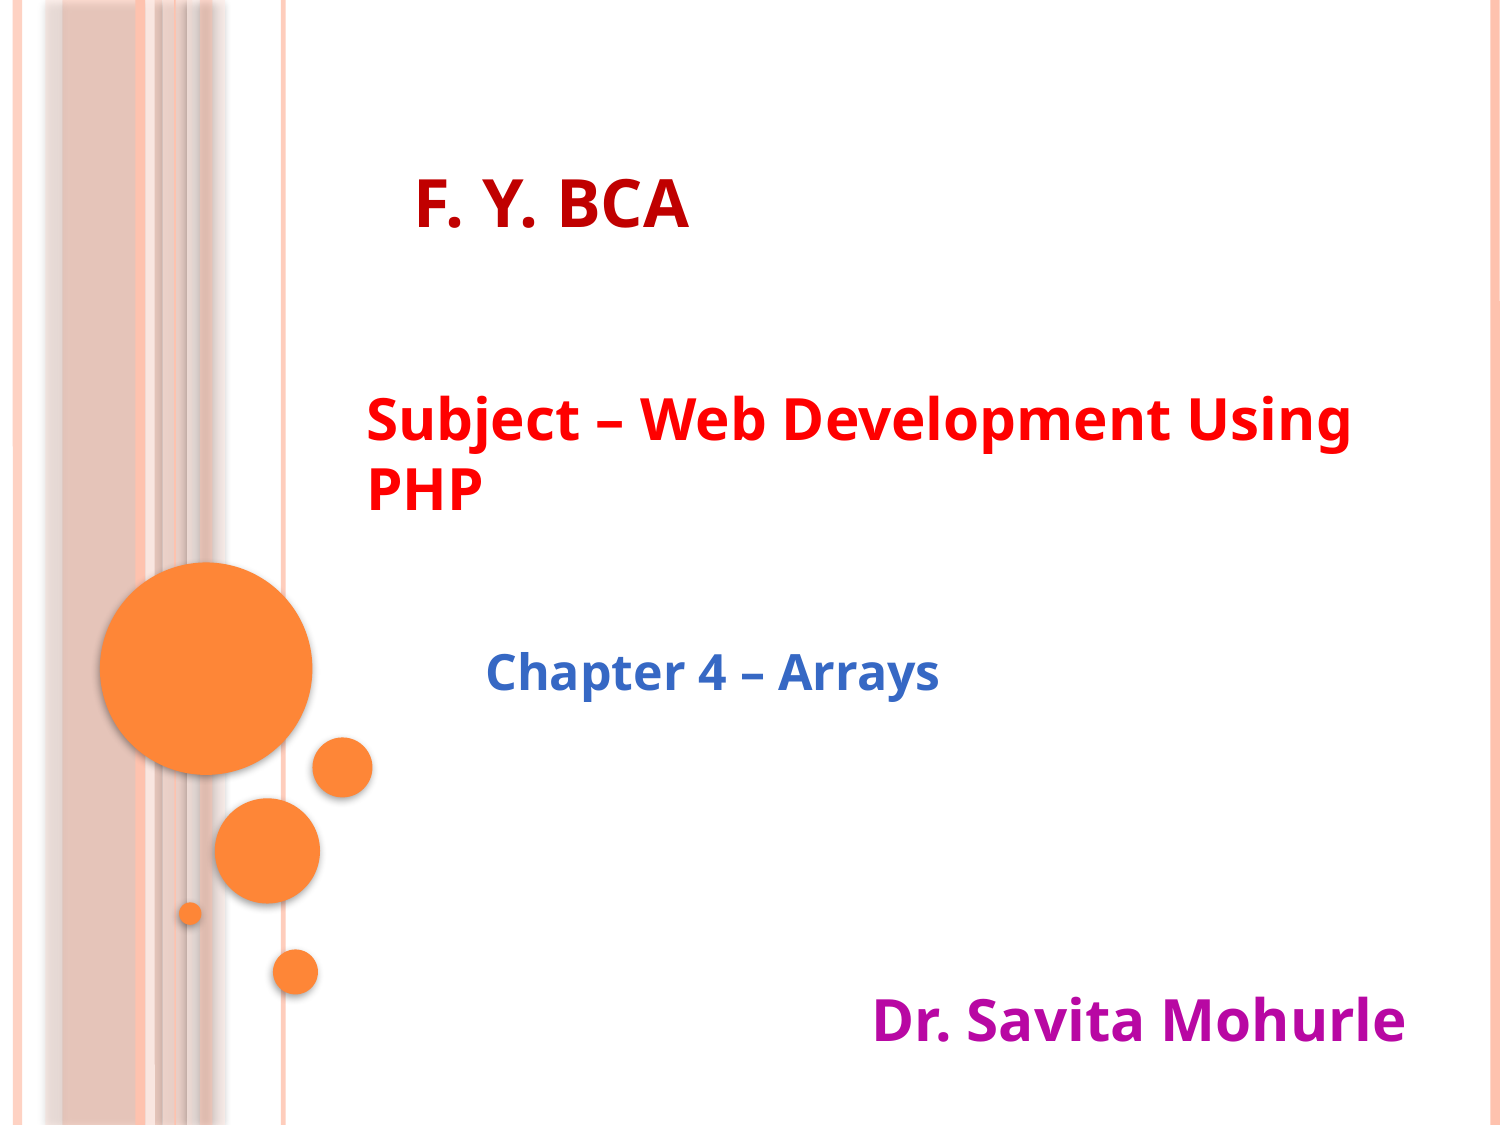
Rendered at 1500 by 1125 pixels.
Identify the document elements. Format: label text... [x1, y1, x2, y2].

title F. Y. BCA [398, 152, 1231, 329]
text_box Dr. Savita Mohurle [856, 975, 1422, 1061]
subtitle Subject – Web Development Using PHP [351, 375, 1442, 539]
text_box Chapter 4 – Arrays [433, 632, 1383, 708]
